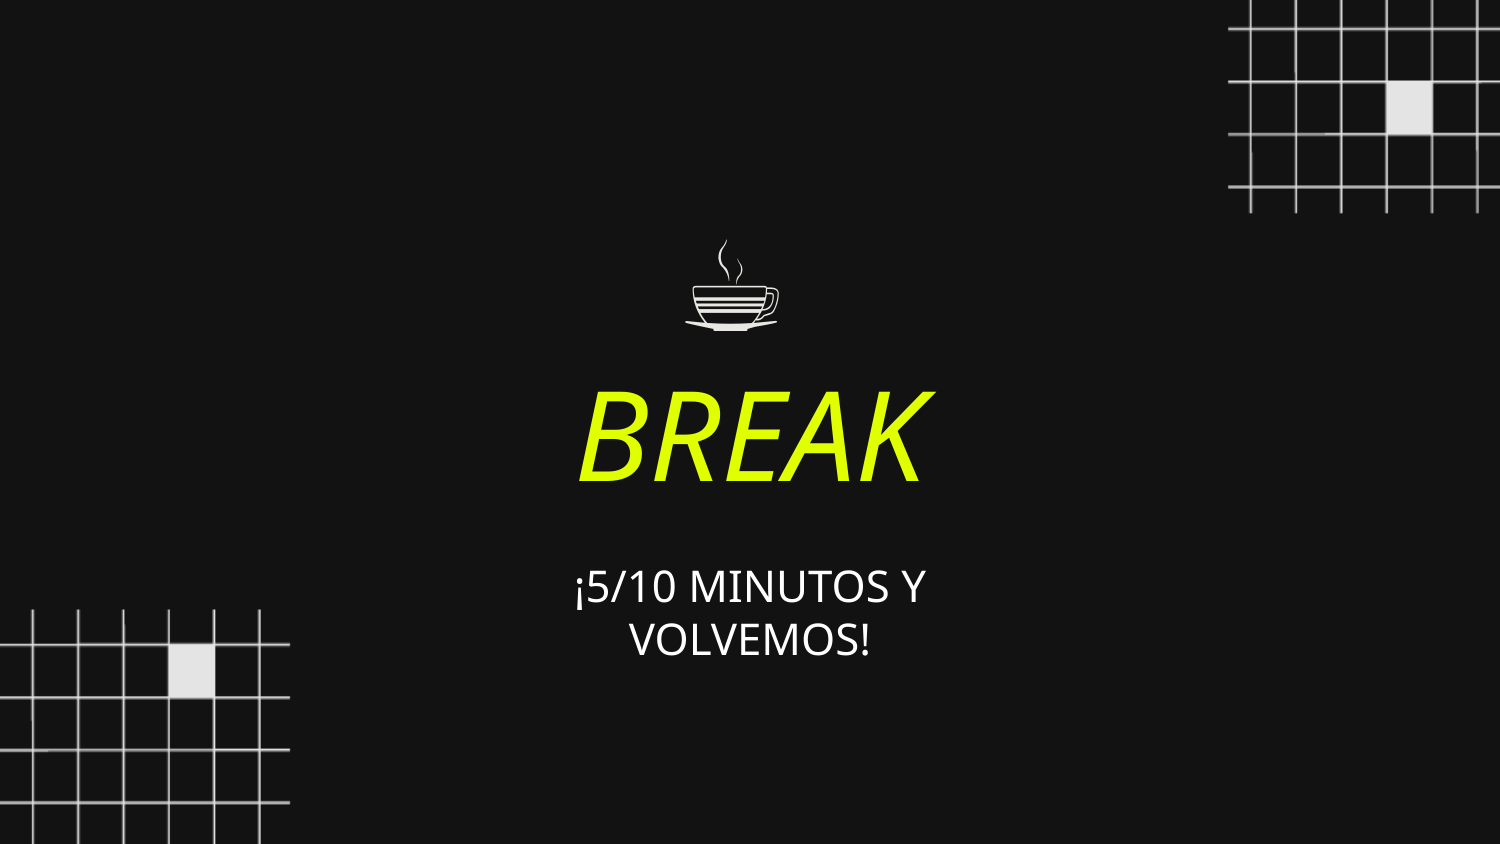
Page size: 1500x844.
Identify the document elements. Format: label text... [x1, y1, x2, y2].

picture [0, 0, 1500, 844]
text_box ☕ BREAK ¡5/10 MINUTOS Y VOLVEMOS! [436, 392, 1064, 578]
